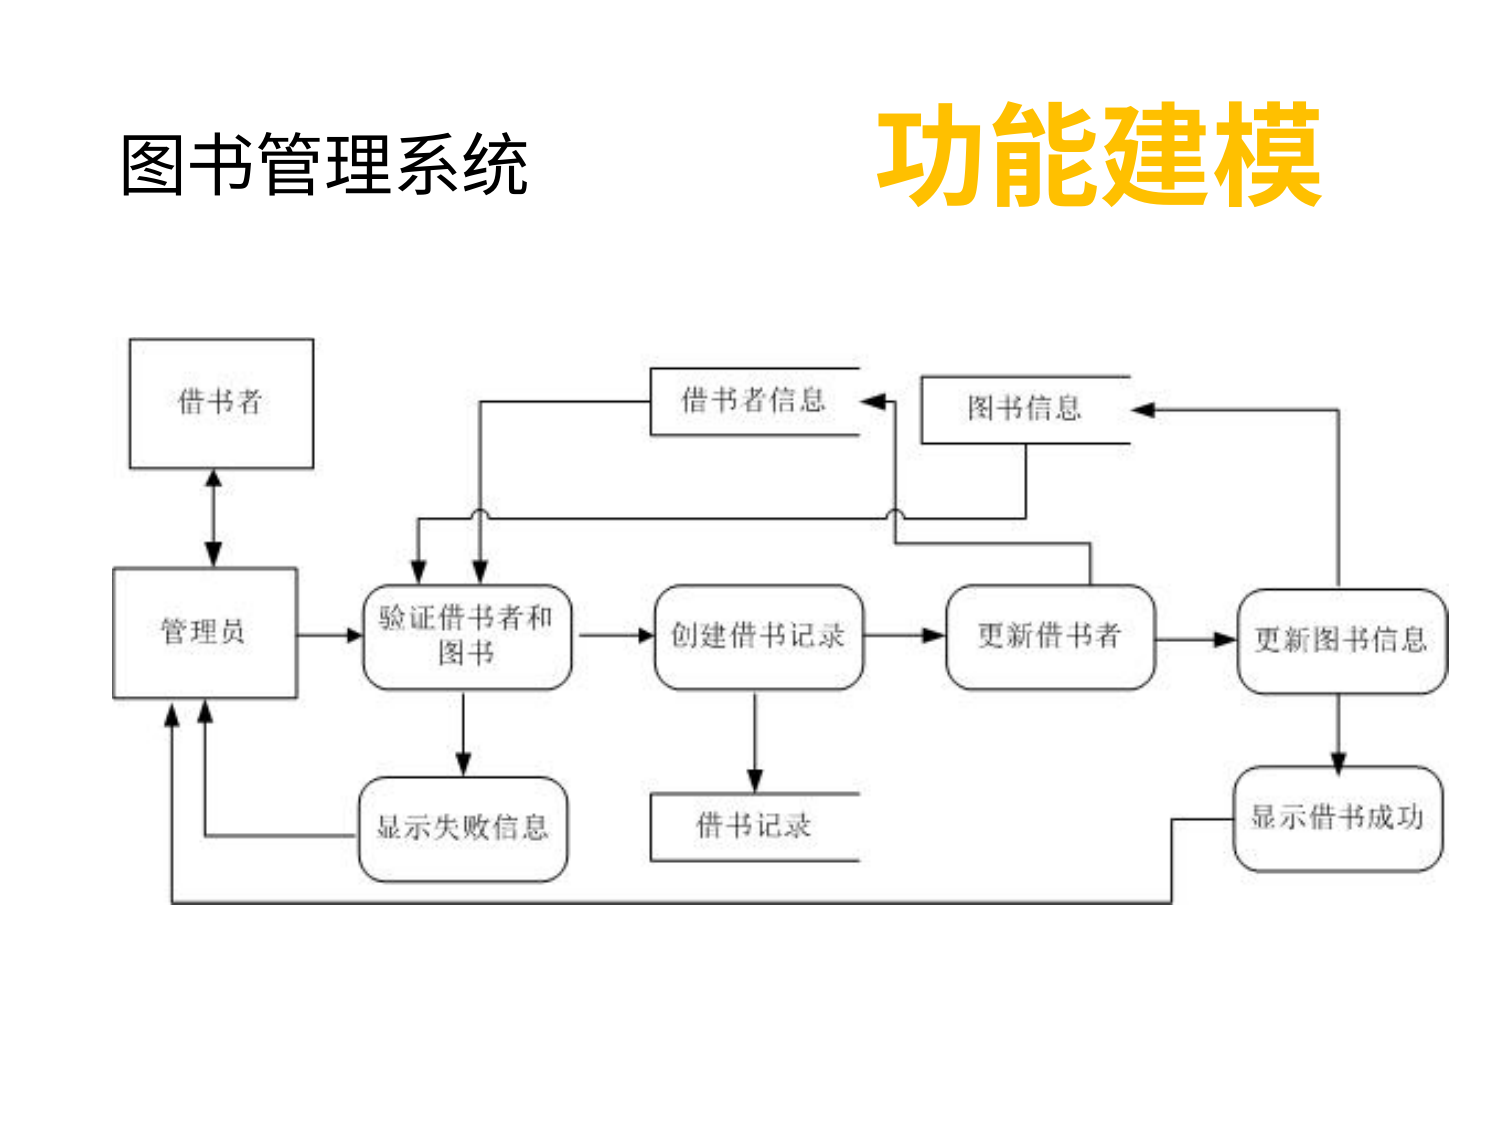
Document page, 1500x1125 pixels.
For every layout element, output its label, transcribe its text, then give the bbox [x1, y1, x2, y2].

text_box 功能建模 [856, 78, 1344, 228]
picture [112, 337, 1449, 905]
title 图书管理系统 [103, 59, 1397, 278]
